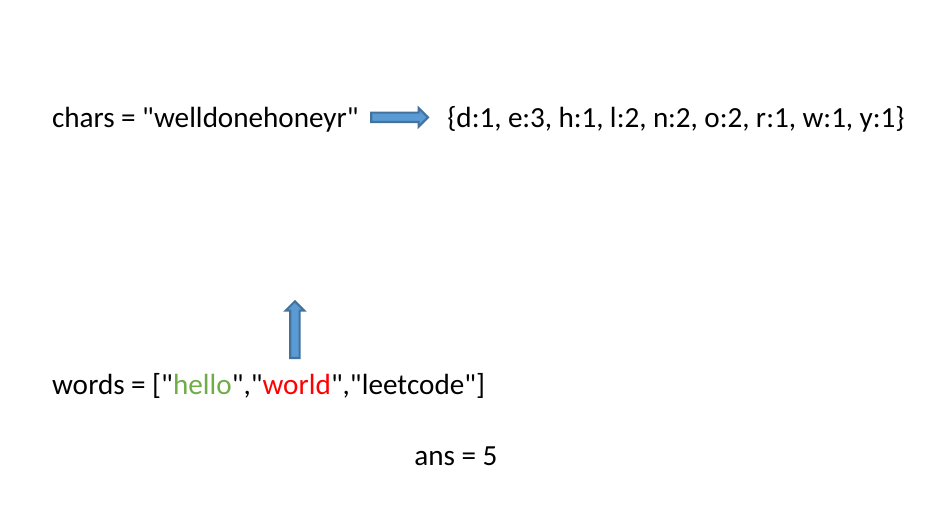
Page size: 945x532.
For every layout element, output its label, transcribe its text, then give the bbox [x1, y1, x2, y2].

text_box [370, 105, 430, 130]
text_box {d:1, e:3, h:1, l:2, n:2, o:2, r:1, w:1, y:1} [432, 90, 930, 141]
text_box words = ["hello","world","leetcode"] [37, 357, 572, 408]
text_box chars = "welldonehoneyr" [37, 90, 379, 141]
text_box ans = 5 [399, 429, 533, 479]
text_box [283, 299, 307, 360]
